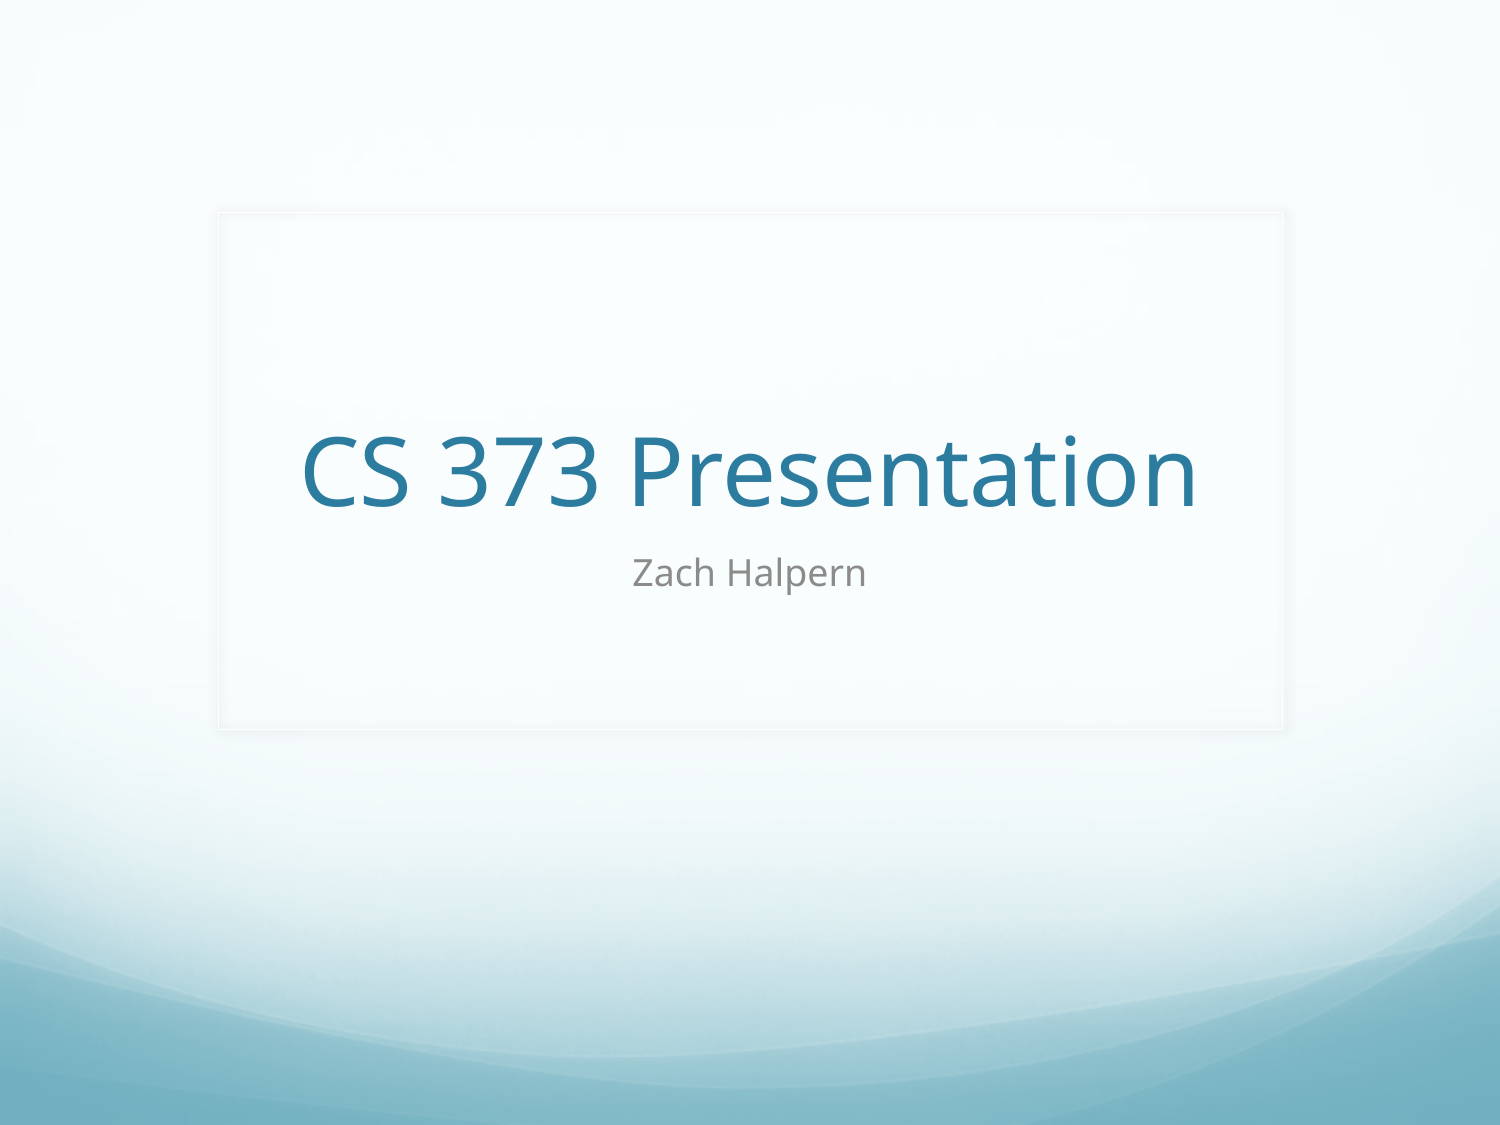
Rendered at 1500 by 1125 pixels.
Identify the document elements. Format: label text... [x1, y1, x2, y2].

title CS 373 Presentation [217, 249, 1283, 533]
subtitle Zach Halpern [217, 541, 1283, 692]
